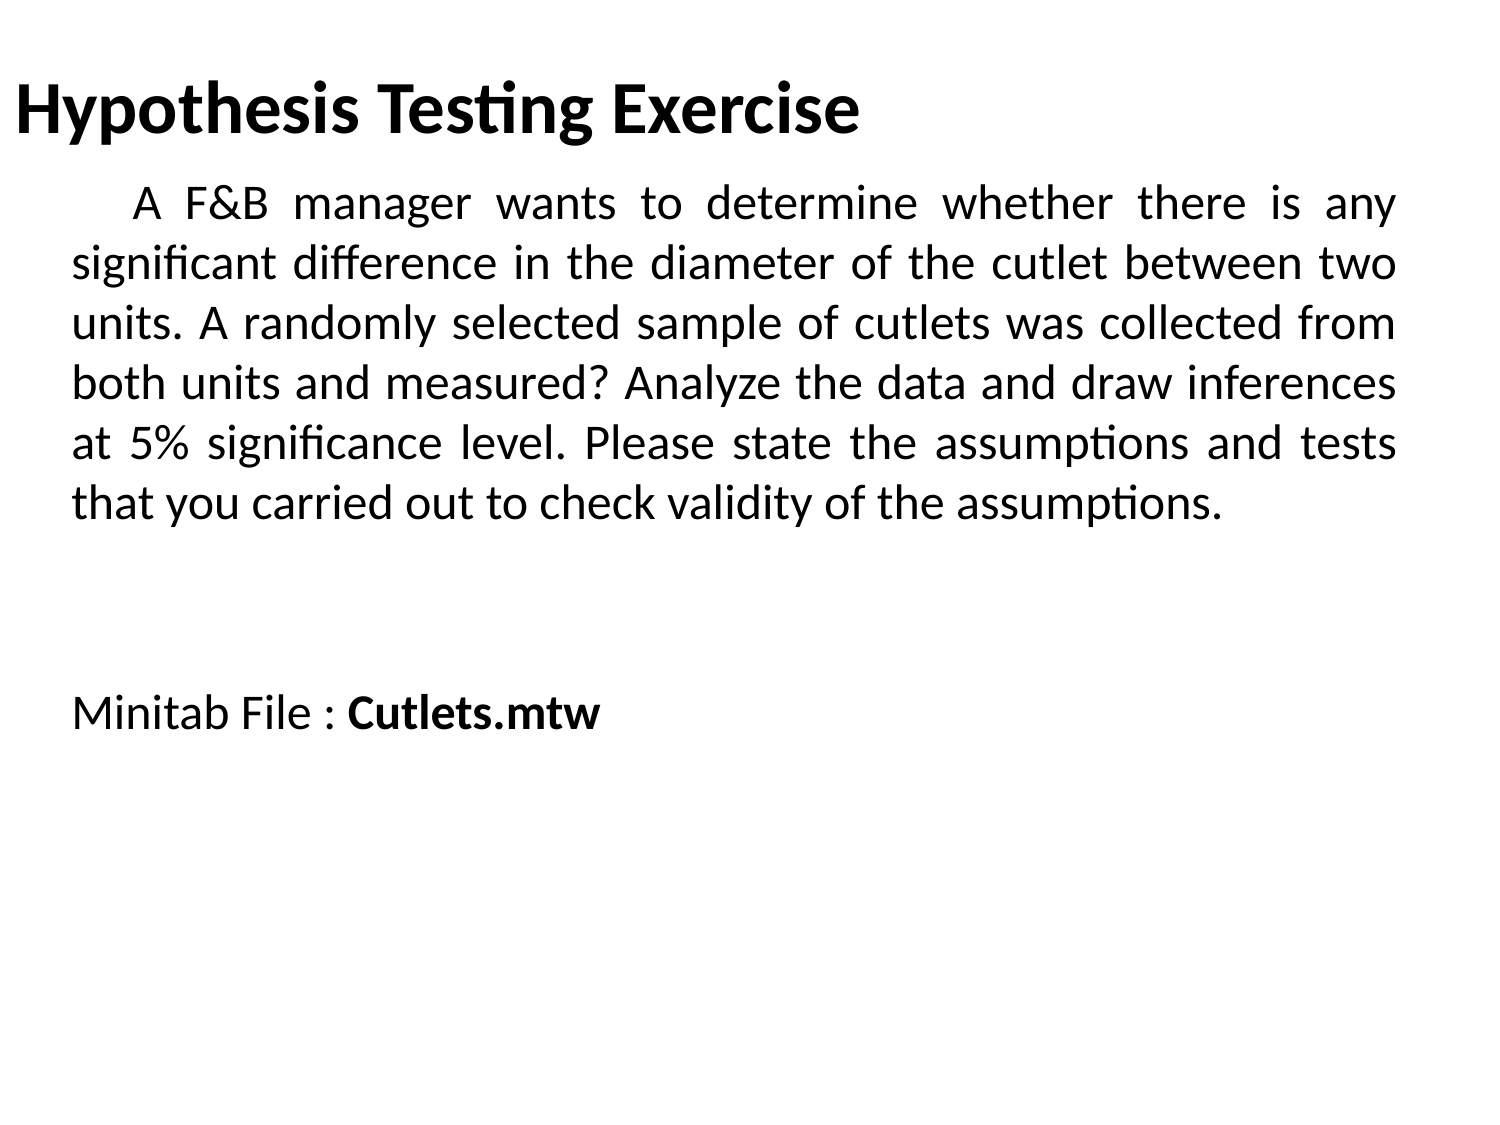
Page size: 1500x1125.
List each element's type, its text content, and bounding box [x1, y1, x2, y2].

title Hypothesis Testing Exercise [0, 45, 1350, 162]
list A F&B manager wants to determine whether there is any significant difference in the diameter of the cutlet between two units. A randomly selected sample of cutlets was collected from both units and measured? Analyze the data and draw inferences at 5% significance level. Please state the assumptions and tests that you carried out to check validity of the assumptions. Minitab File : Cutlets.mtw [0, 162, 1413, 1063]
